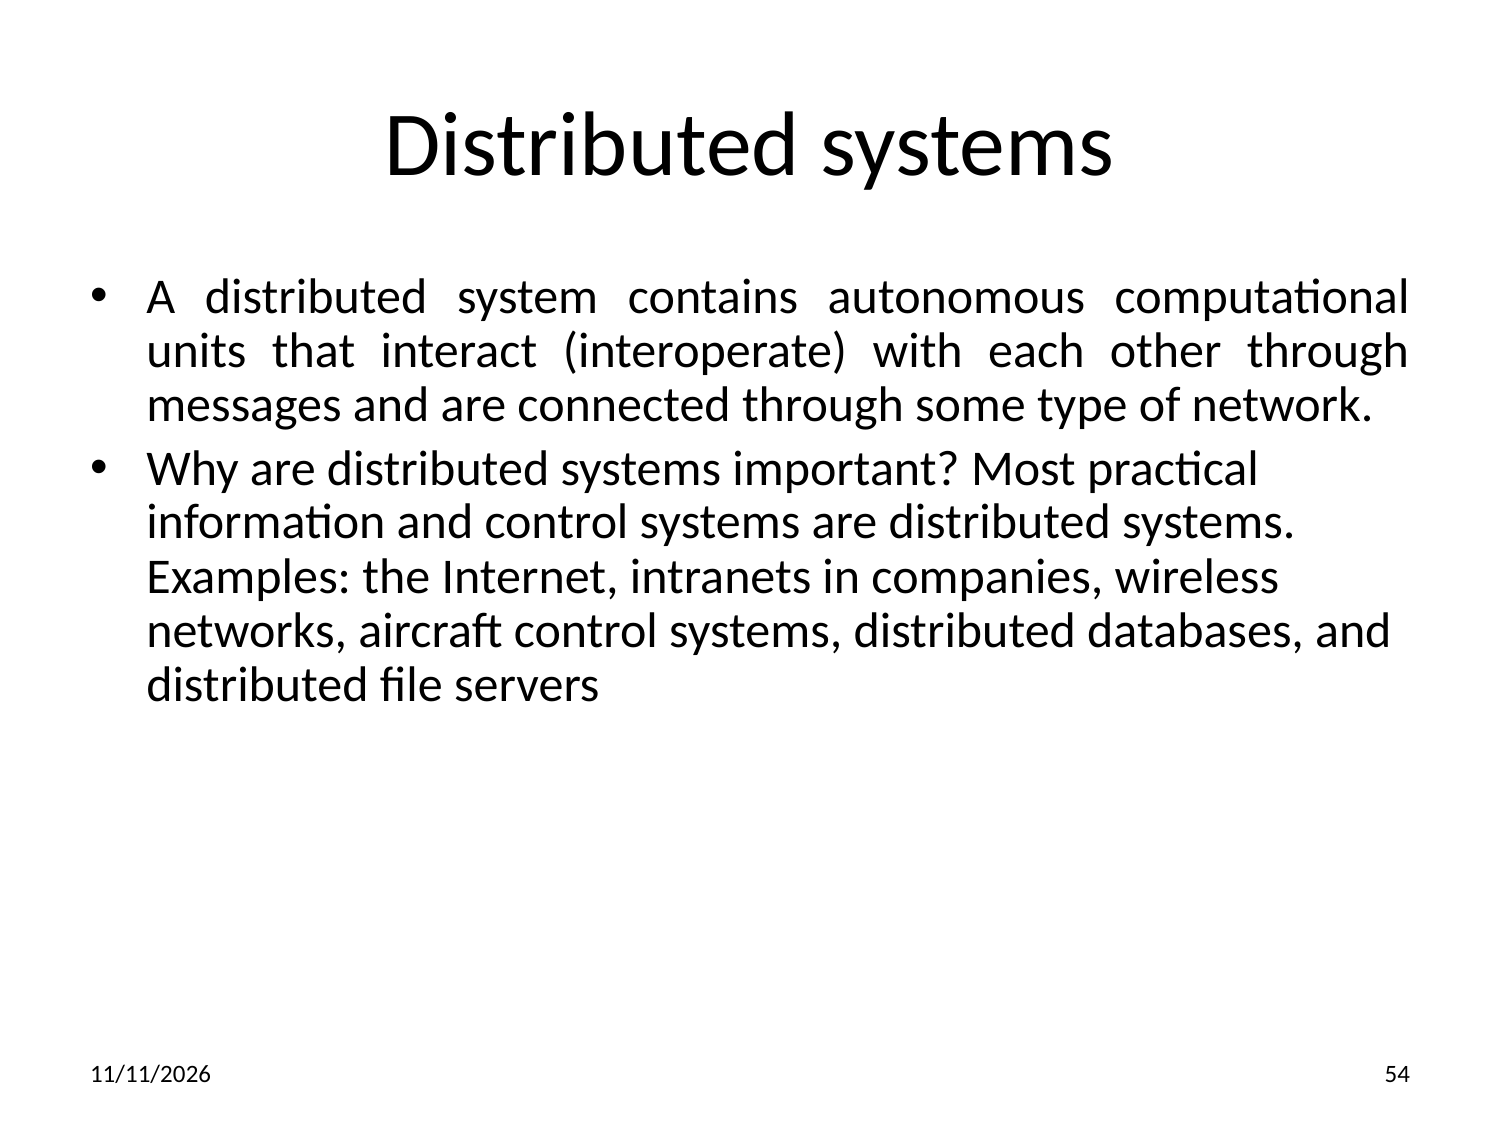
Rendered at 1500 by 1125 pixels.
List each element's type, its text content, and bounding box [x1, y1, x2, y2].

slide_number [75, 1042, 425, 1103]
list A distributed system contains autonomous computational units that interact (interoperate) with each other through messages and are connected through some type of network. Why are distributed systems important? Most practical information and control systems are distributed systems. Examples: the Internet, intranets in companies, wireless networks, aircraft control systems, distributed databases, and distributed file servers [75, 262, 1425, 1005]
title Distributed systems [75, 45, 1425, 233]
slide_number 54 [1074, 1042, 1425, 1103]
